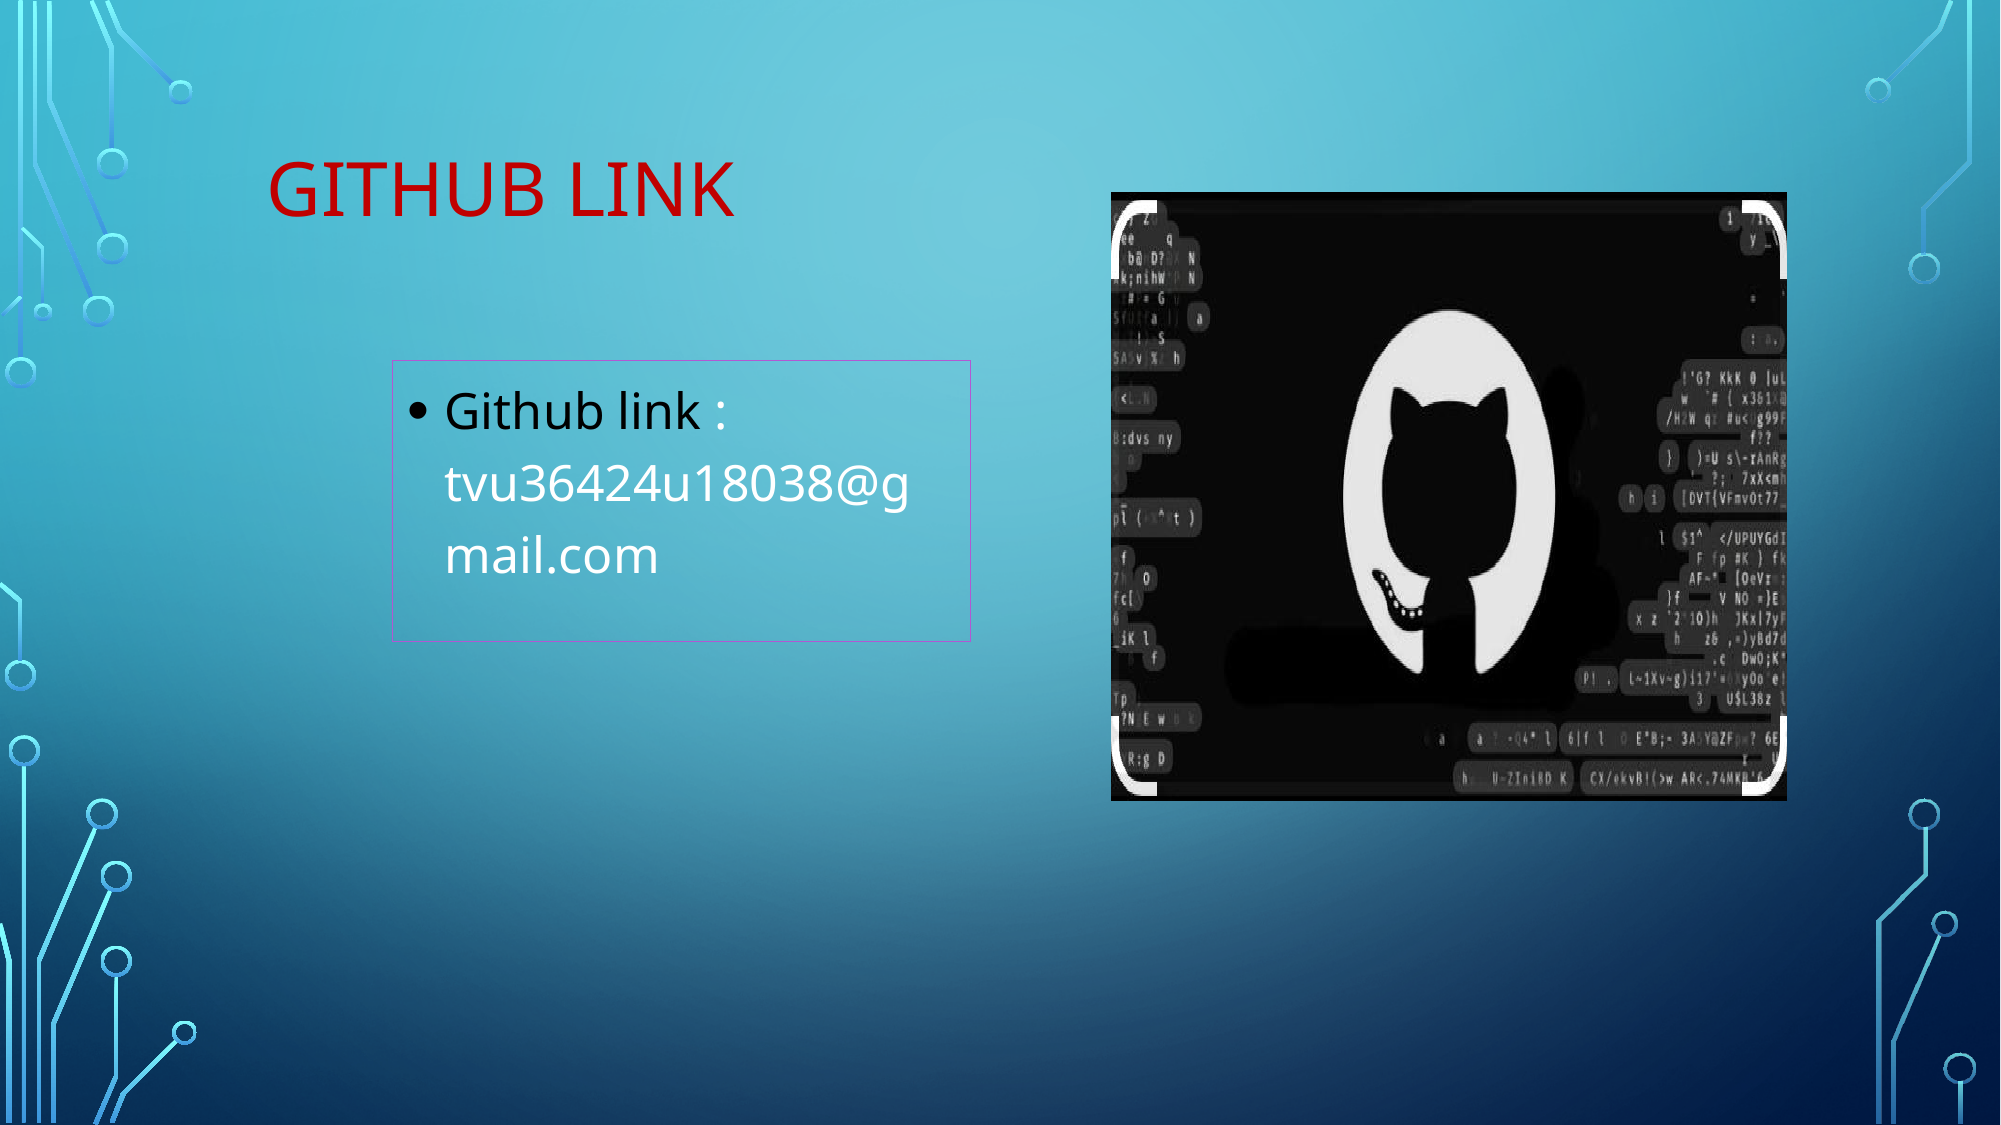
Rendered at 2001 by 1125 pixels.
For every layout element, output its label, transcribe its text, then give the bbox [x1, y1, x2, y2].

picture [1111, 192, 1787, 801]
title GitHub link [251, 0, 1877, 483]
list Github link : tvu36424u18038@gmail.com [392, 360, 971, 642]
